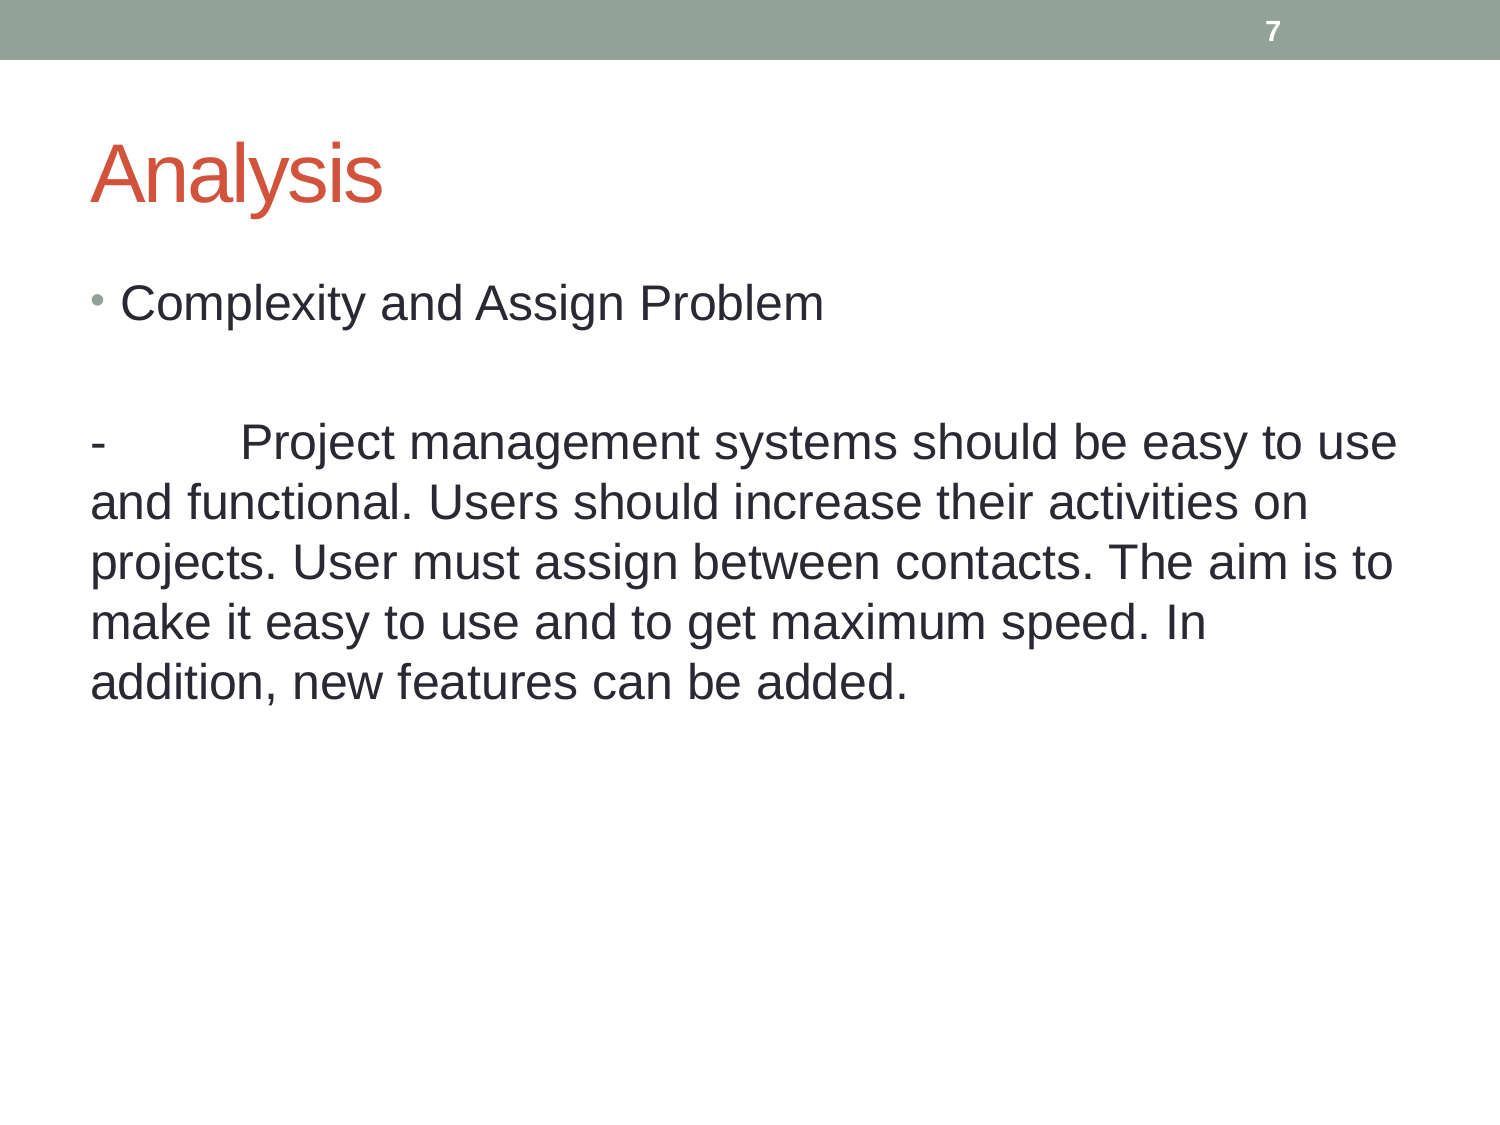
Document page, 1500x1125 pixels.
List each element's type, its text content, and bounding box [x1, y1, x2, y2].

title Analysis [75, 87, 1425, 250]
slide_number 7 [1250, 3, 1425, 57]
list Complexity and Assign Problem - Project management systems should be easy to use and functional. Users should increase their activities on projects. User must assign between contacts. The aim is to make it easy to use and to get maximum speed. In addition, new features can be added. [75, 262, 1425, 1063]
